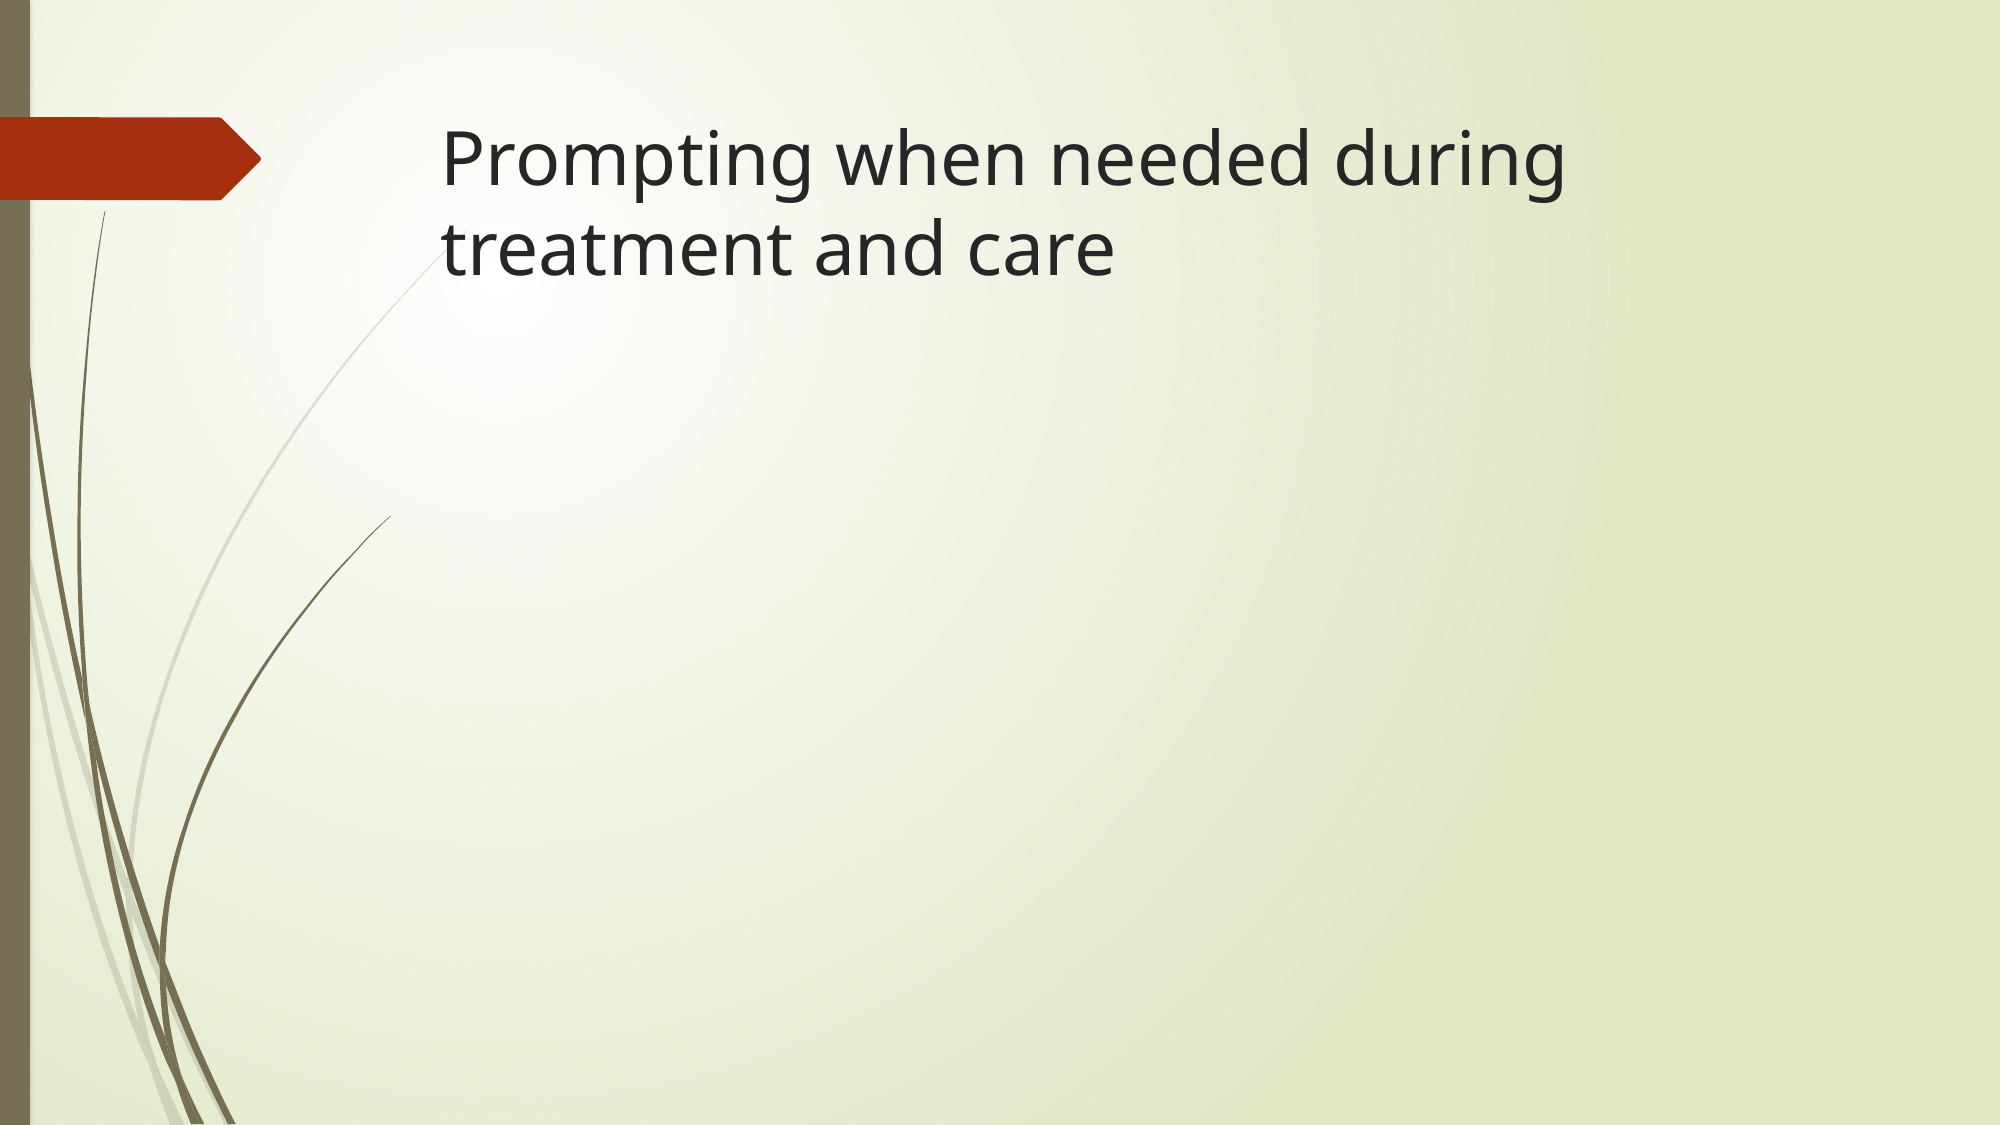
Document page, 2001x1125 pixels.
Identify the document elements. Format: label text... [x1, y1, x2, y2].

title Prompting when needed during treatment and care [425, 102, 1888, 313]
